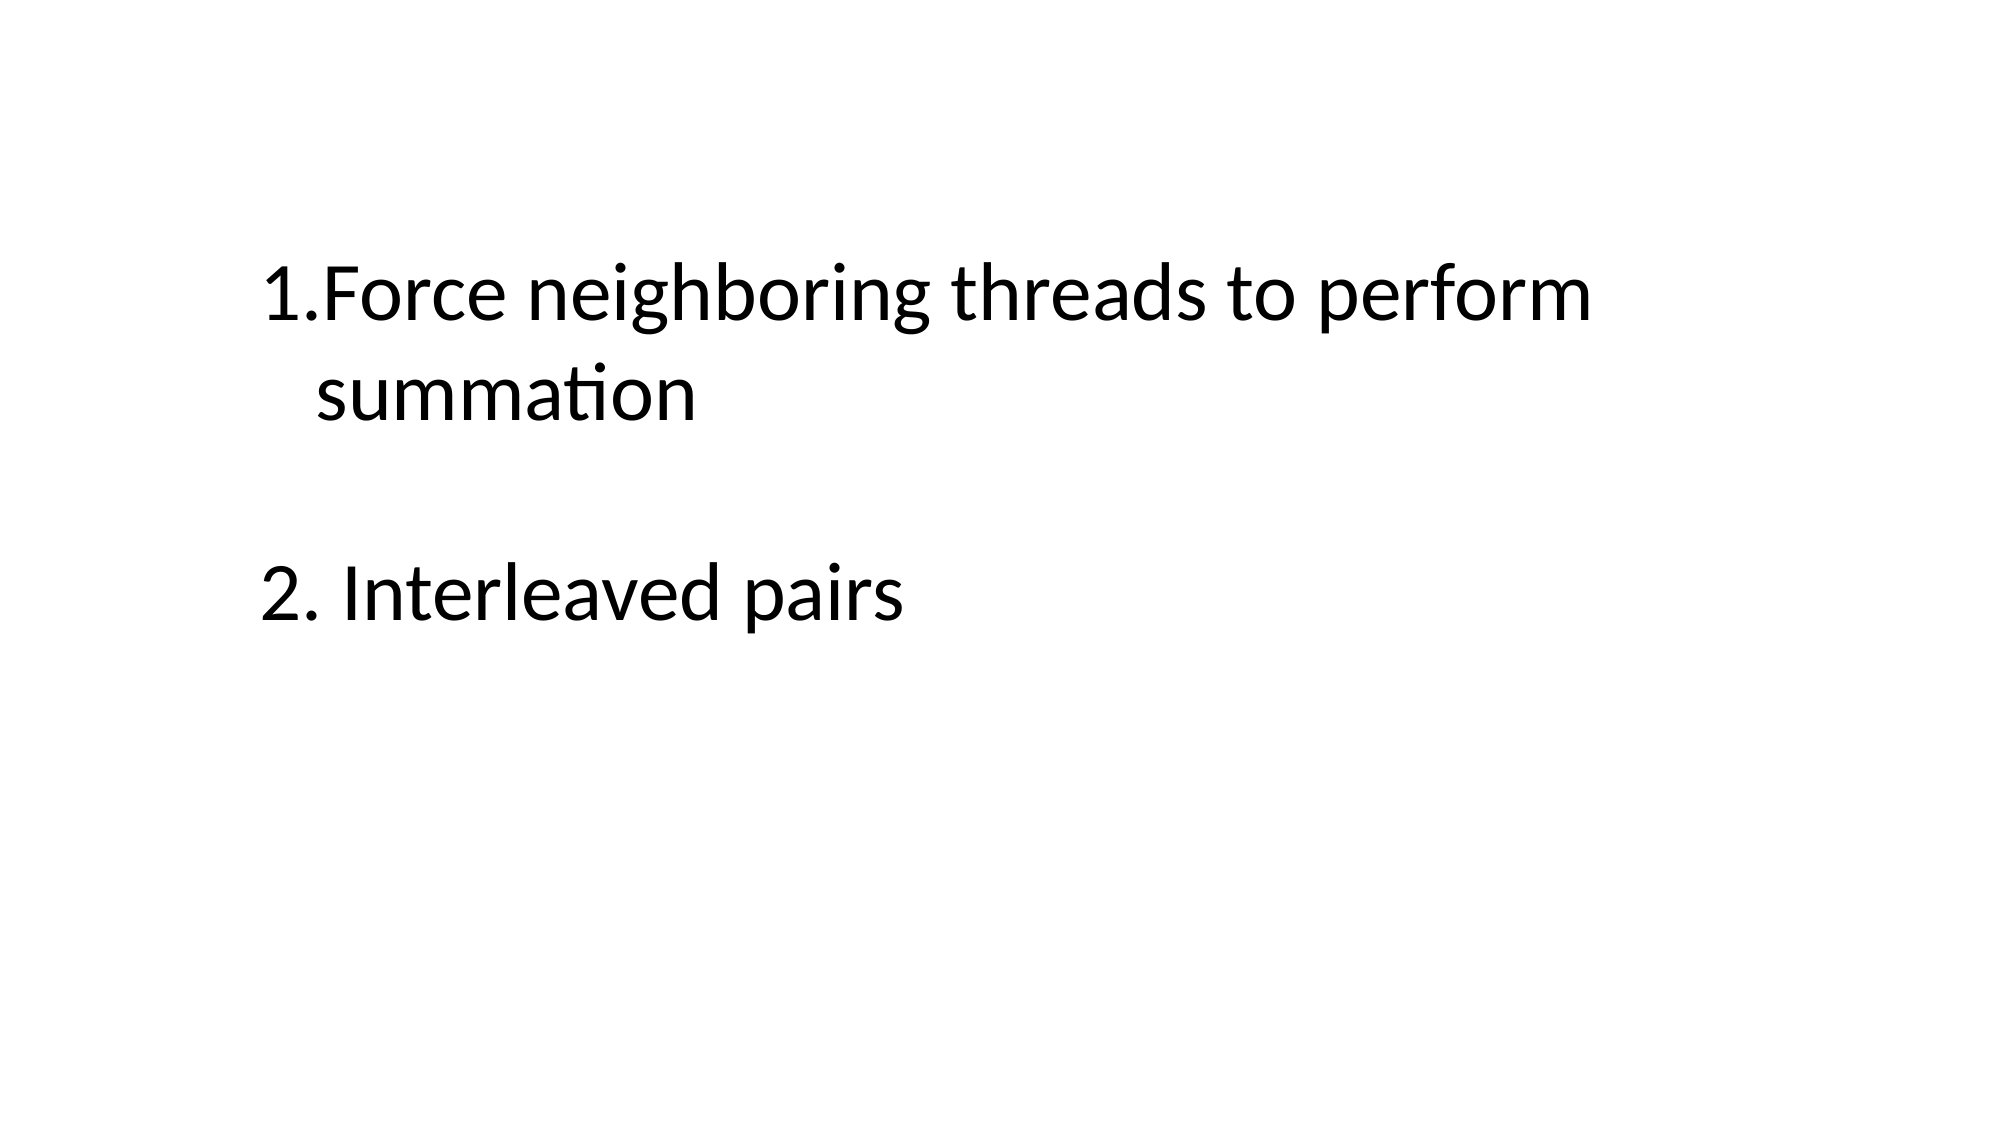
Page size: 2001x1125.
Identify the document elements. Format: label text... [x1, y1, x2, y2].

text_box Force neighboring threads to perform summation Interleaved pairs [244, 229, 1764, 644]
